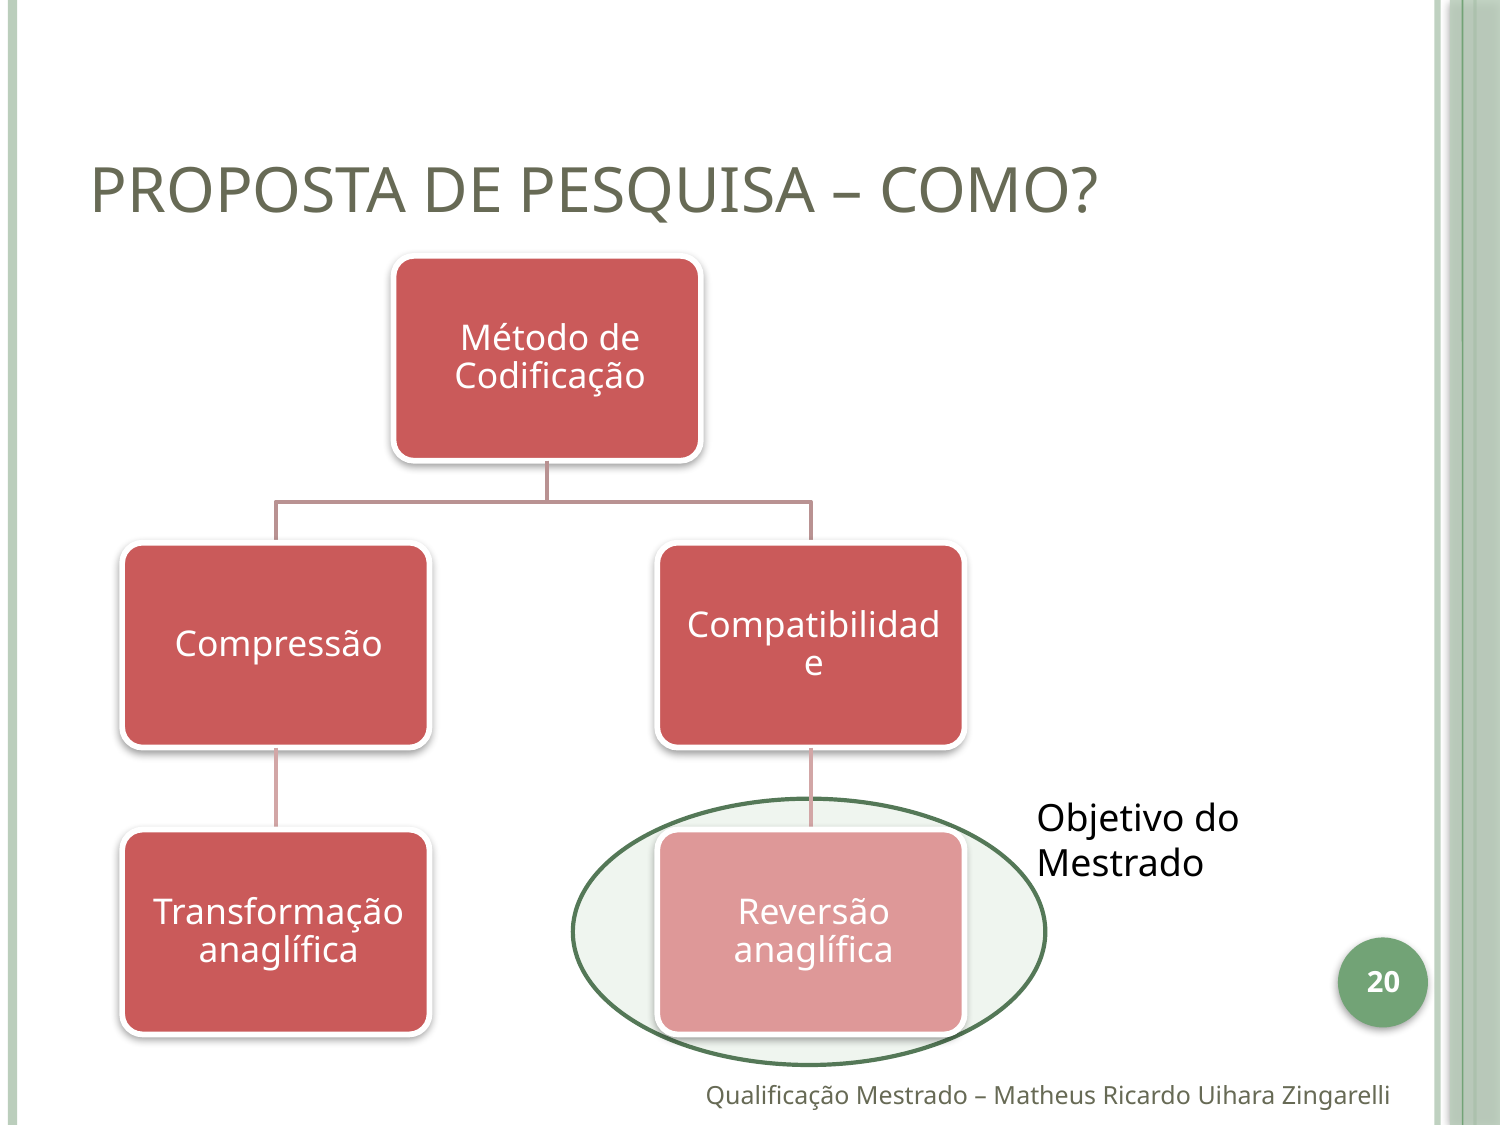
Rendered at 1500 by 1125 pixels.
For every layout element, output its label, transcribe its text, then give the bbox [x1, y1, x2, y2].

text_box Objetivo do Mestrado [1048, 786, 1258, 892]
title Proposta de Pesquisa – Como? [75, 45, 1300, 233]
slide_number 20 [1333, 940, 1434, 1027]
text_box Qualificação Mestrado – Matheus Ricardo Uihara Zingarelli [690, 1064, 1436, 1125]
list [75, 798, 1300, 1062]
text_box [52, 254, 1042, 1036]
